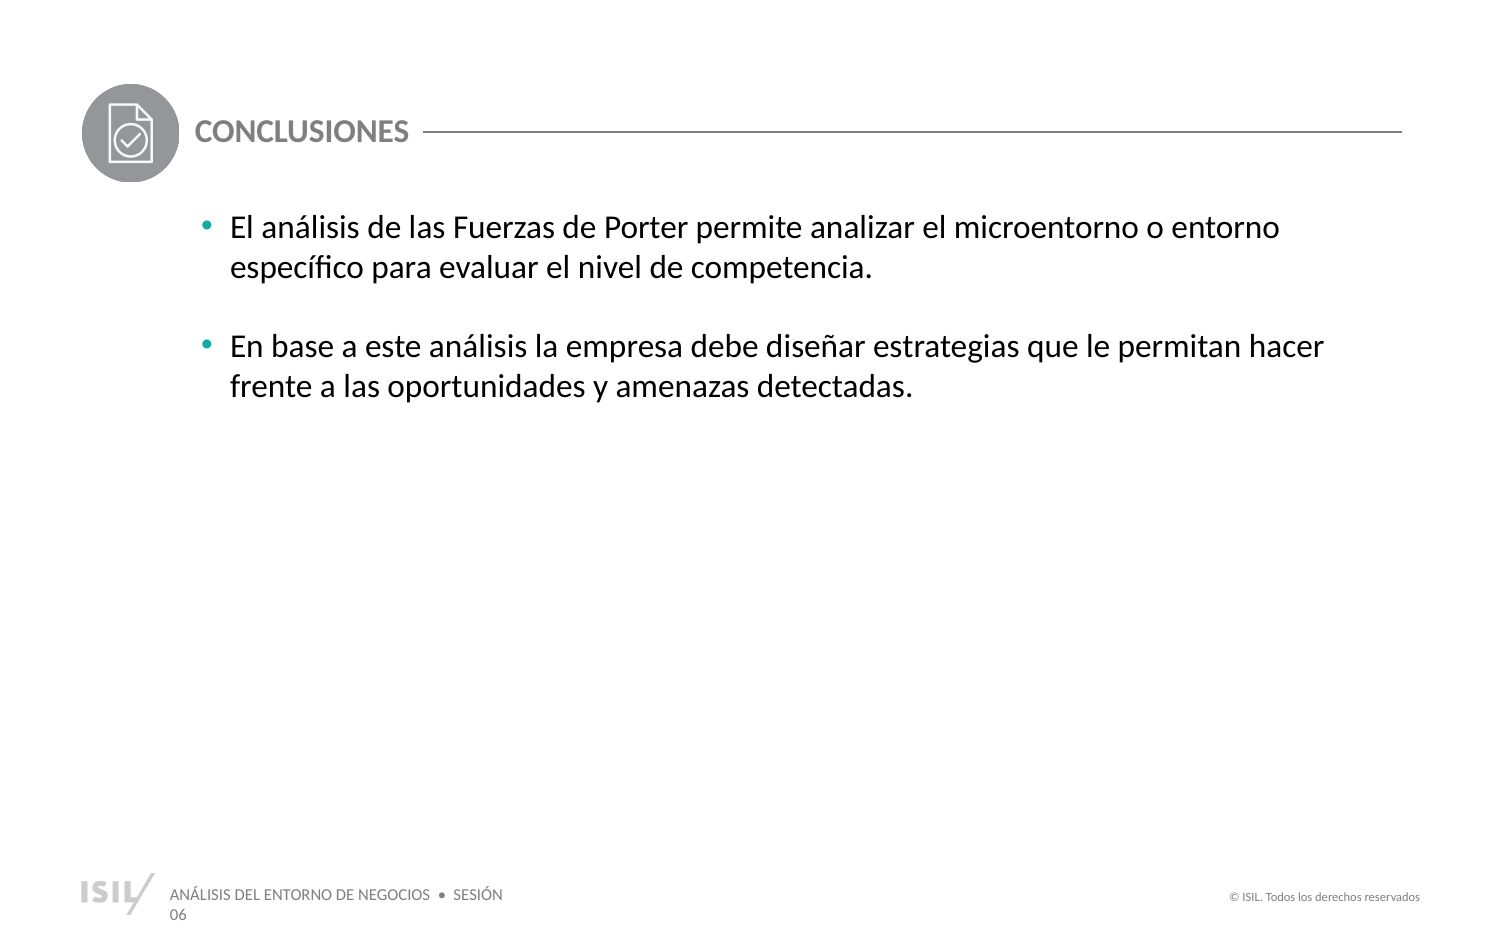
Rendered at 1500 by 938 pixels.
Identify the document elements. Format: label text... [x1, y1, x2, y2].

text_box CONCLUSIONES [194, 116, 413, 149]
picture [81, 84, 180, 182]
text_box El análisis de las Fuerzas de Porter permite analizar el microentorno o entorno específico para evaluar el nivel de competencia. En base a este análisis la empresa debe diseñar estrategias que le permitan hacer frente a las oportunidades y amenazas detectadas. [201, 204, 1382, 405]
